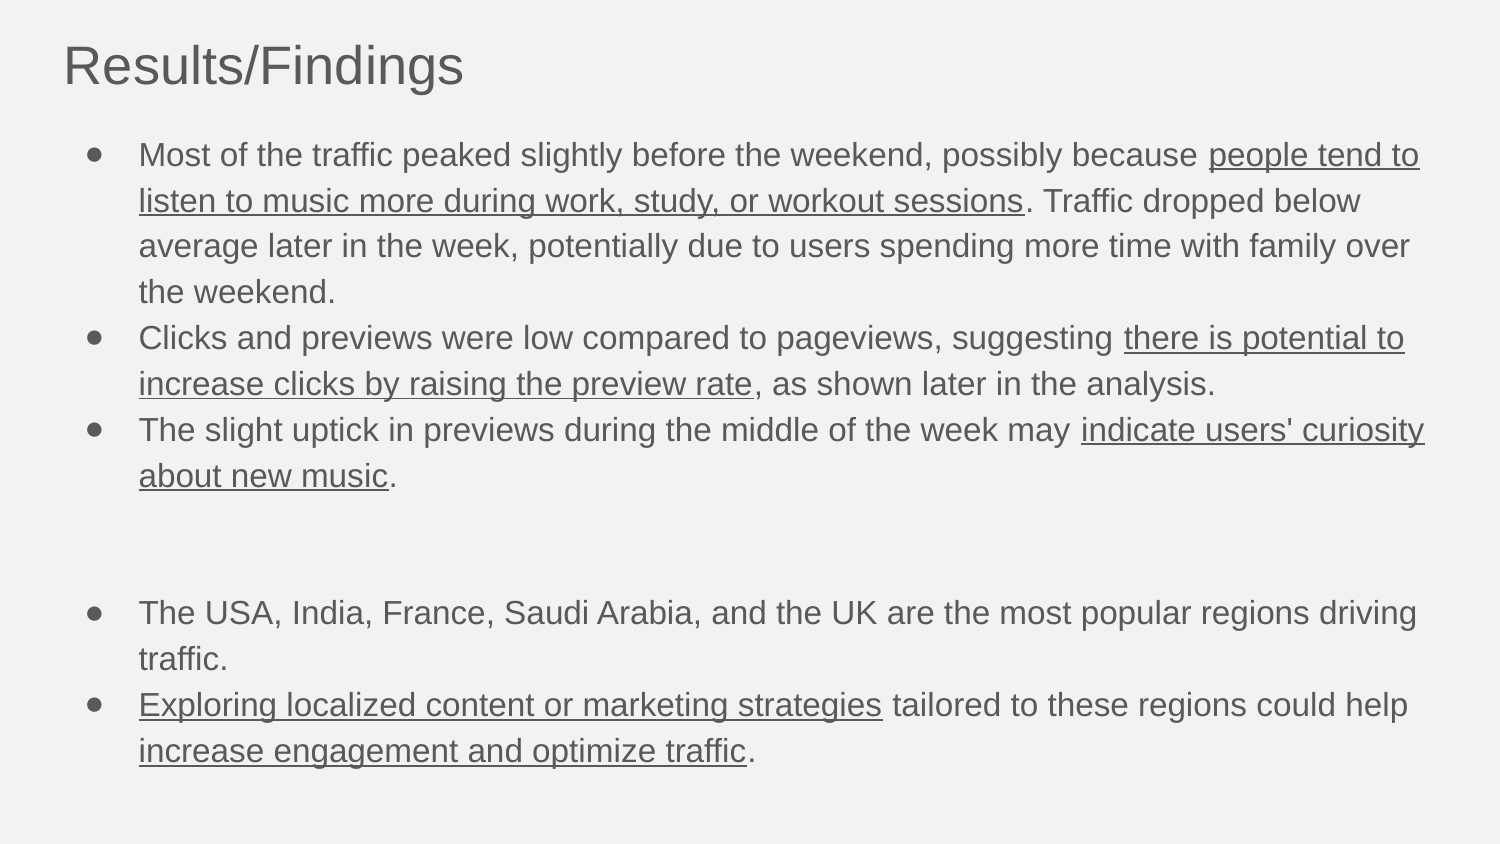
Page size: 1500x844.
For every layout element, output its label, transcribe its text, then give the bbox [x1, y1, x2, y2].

text_box Results/Findings [48, 15, 1452, 111]
text_box Most of the traffic peaked slightly before the weekend, possibly because people tend to listen to music more during work, study, or workout sessions. Traffic dropped below average later in the week, potentially due to users spending more time with family over the weekend. Clicks and previews were low compared to pageviews, suggesting there is potential to increase clicks by raising the preview rate, as shown later in the analysis. The slight uptick in previews during the middle of the week may indicate users' curiosity about new music. The USA, India, France, Saudi Arabia, and the UK are the most popular regions driving traffic. Exploring localized content or marketing strategies tailored to these regions could help increase engagement and optimize traffic. [48, 111, 1452, 785]
